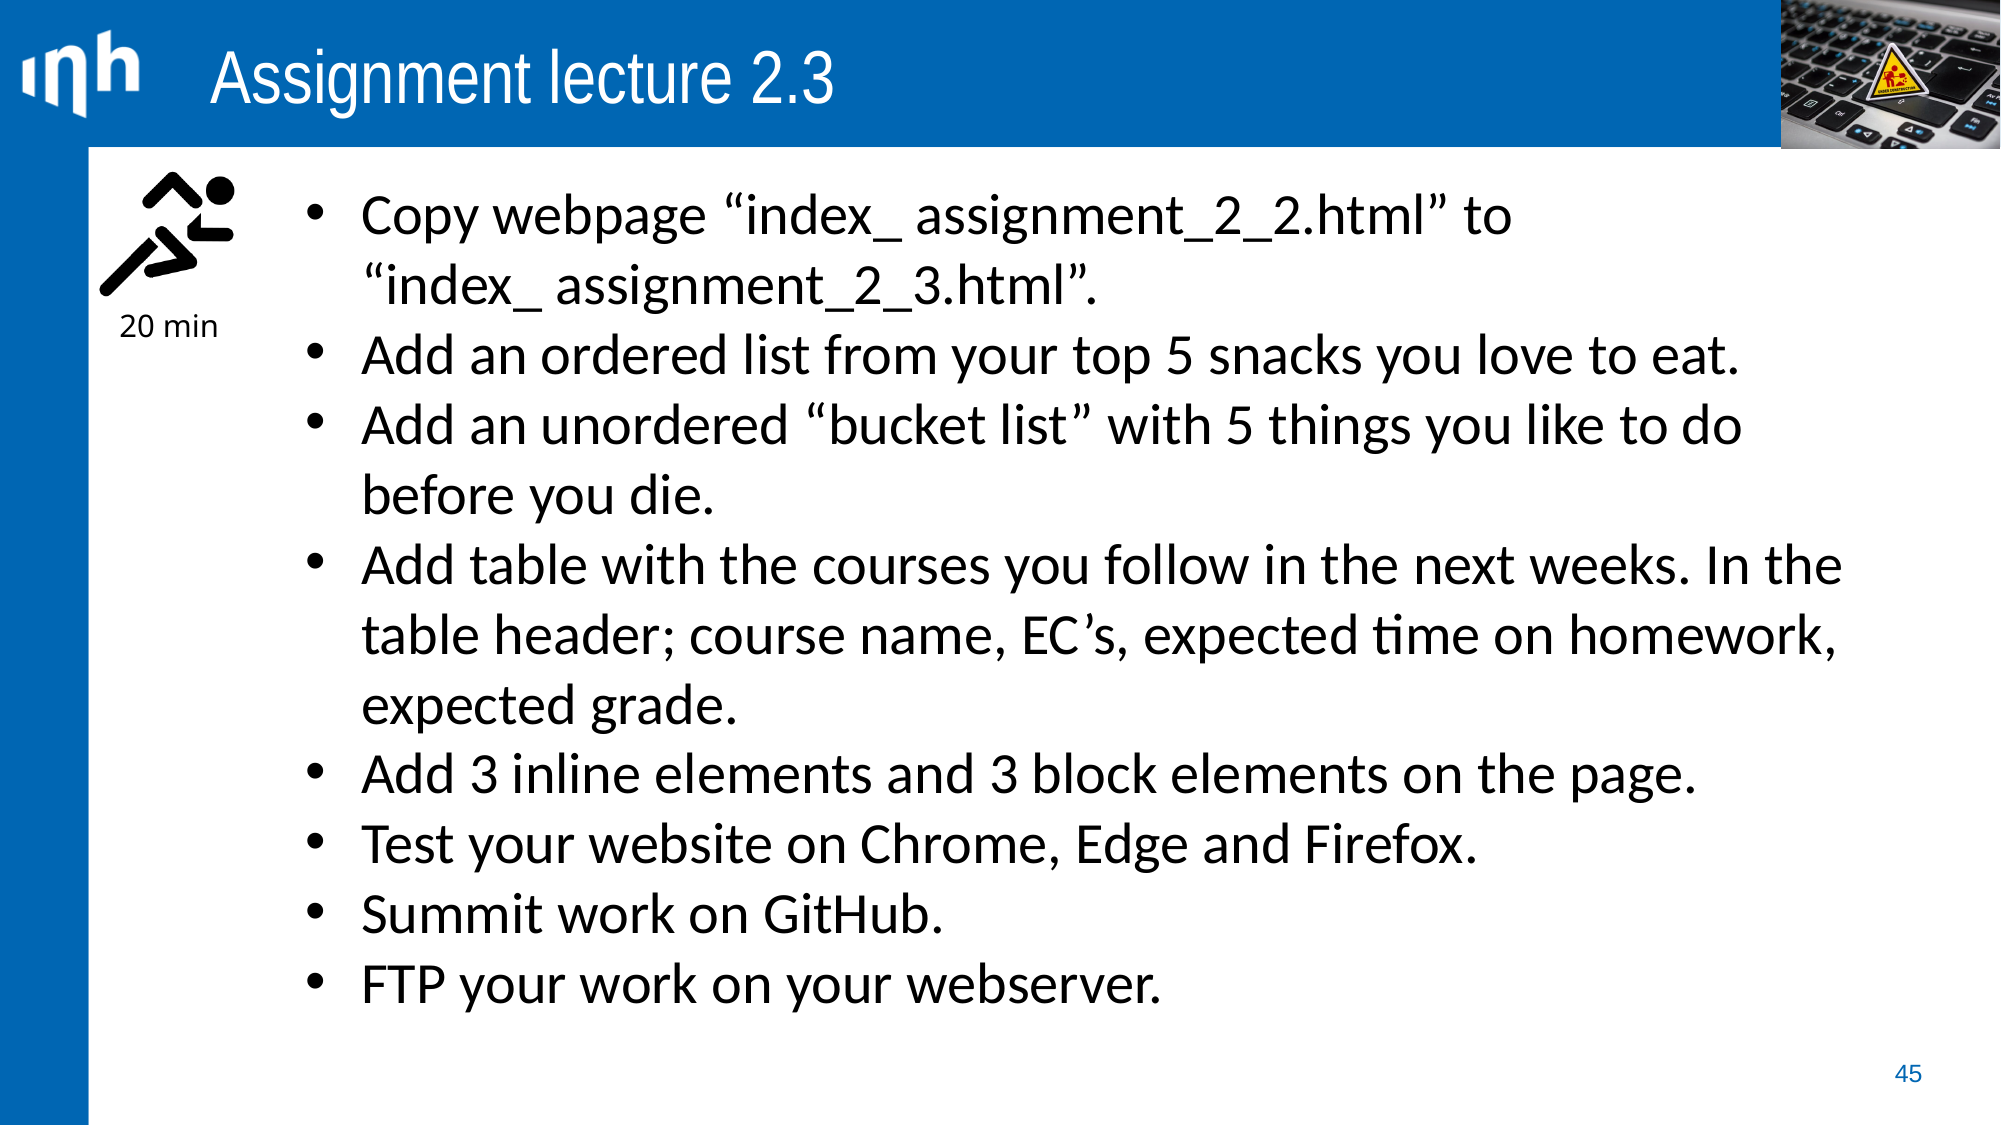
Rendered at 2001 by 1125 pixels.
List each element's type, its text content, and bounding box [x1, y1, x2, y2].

text_box Copy webpage “index_ assignment_2_2.html” to “index_ assignment_2_3.html”. Add an ordered list from your top 5 snacks you love to eat. Add an unordered “bucket list” with 5 things you like to do before you die. Add table with the courses you follow in the next weeks. In the table header; course name, EC’s, expected time on homework, expected grade. Add 3 inline elements and 3 block elements on the page. Test your website on Chrome, Edge and Firefox. Summit work on GitHub. FTP your work on your webserver. [290, 168, 1891, 1023]
text_box Assignment lecture 2.3 [195, 20, 1695, 128]
text_box 20 min [92, 298, 246, 352]
text_box 45 [1782, 1042, 1938, 1103]
picture [0, 0, 2001, 1125]
